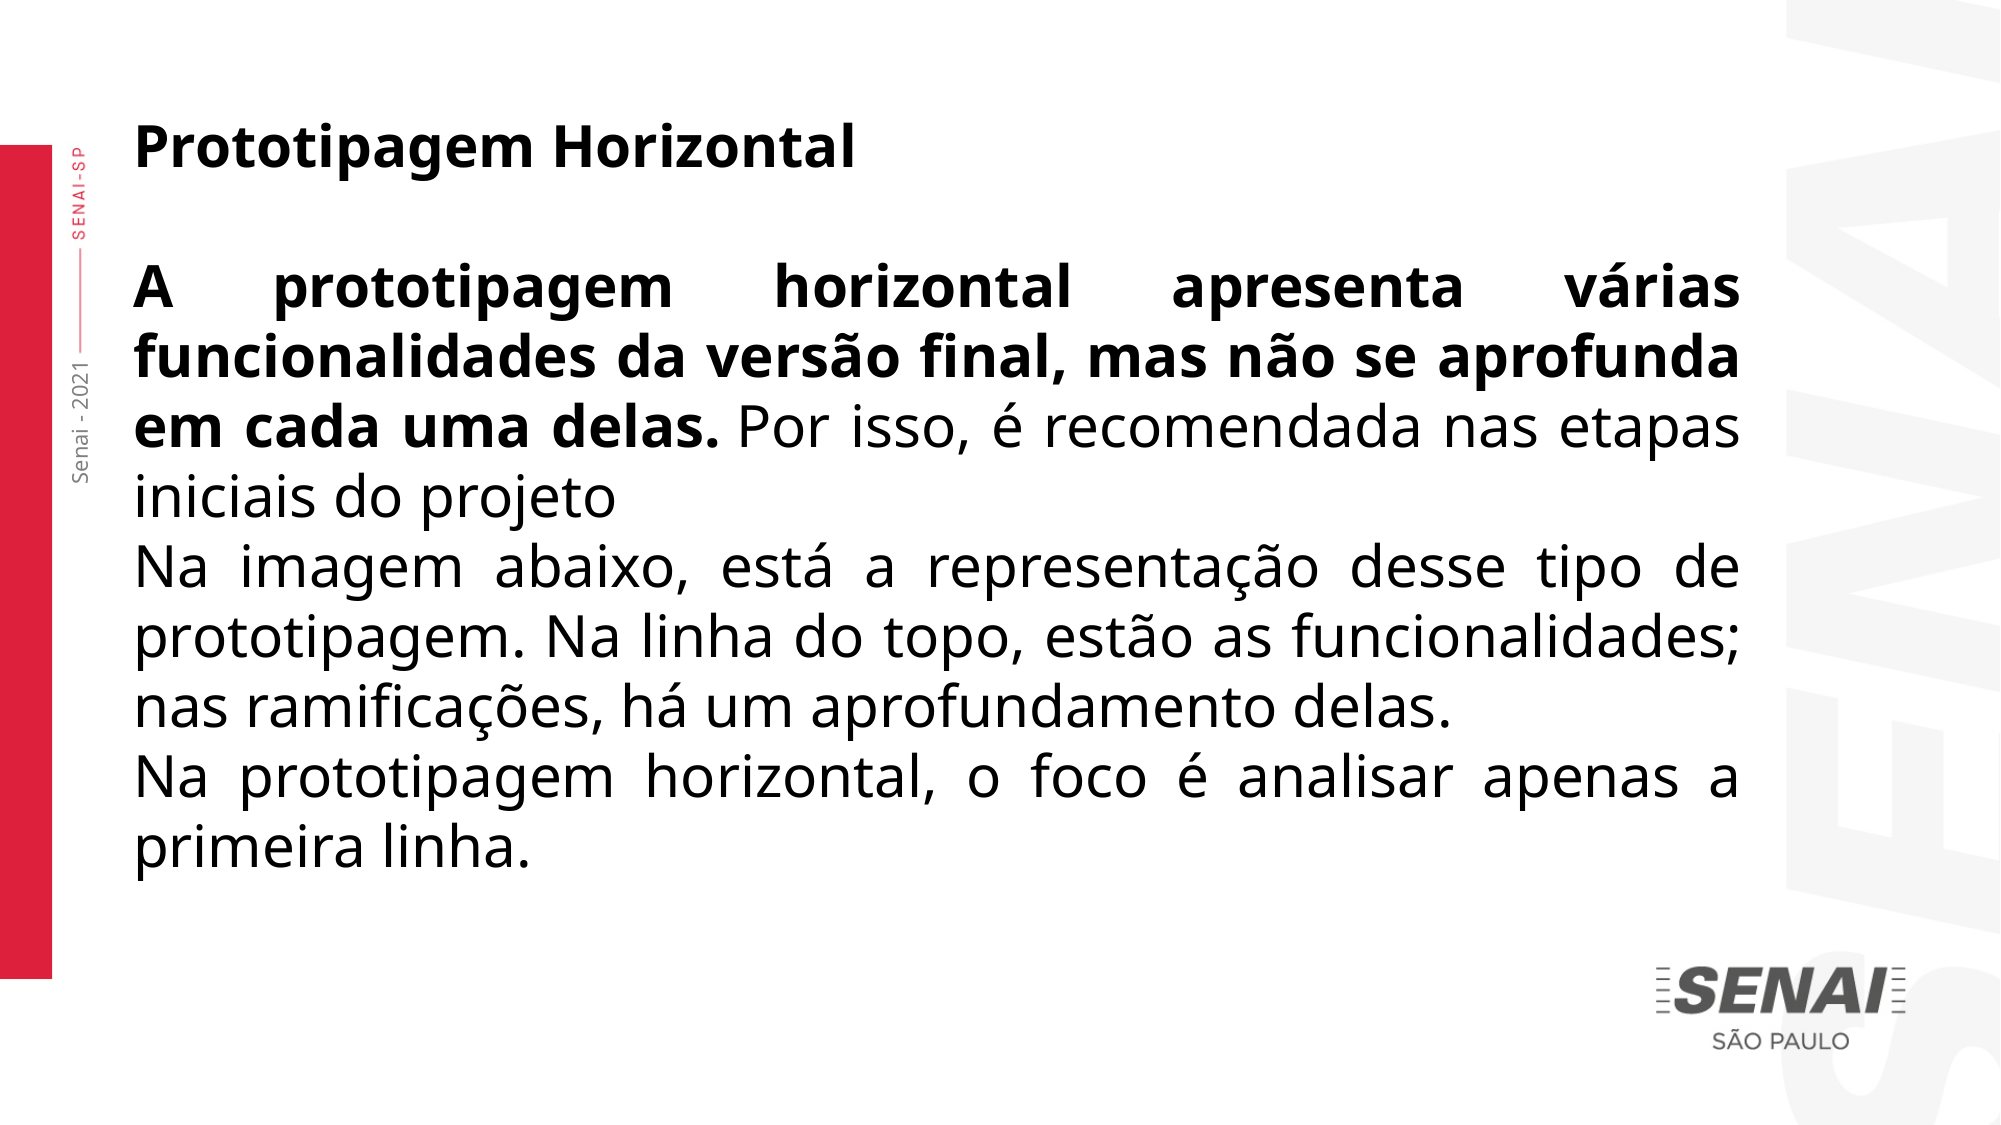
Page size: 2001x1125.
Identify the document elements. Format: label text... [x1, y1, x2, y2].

text_box Prototipagem Horizontal A prototipagem horizontal apresenta várias funcionalidades da versão final, mas não se aprofunda em cada uma delas. Por isso, é recomendada nas etapas iniciais do projeto Na imagem abaixo, está a representação desse tipo de prototipagem. Na linha do topo, estão as funcionalidades; nas ramificações, há um aprofundamento delas. Na prototipagem horizontal, o foco é analisar apenas a primeira linha. [118, 101, 1757, 887]
list Senai - 2021 [61, 345, 99, 570]
picture [0, 0, 2001, 1125]
